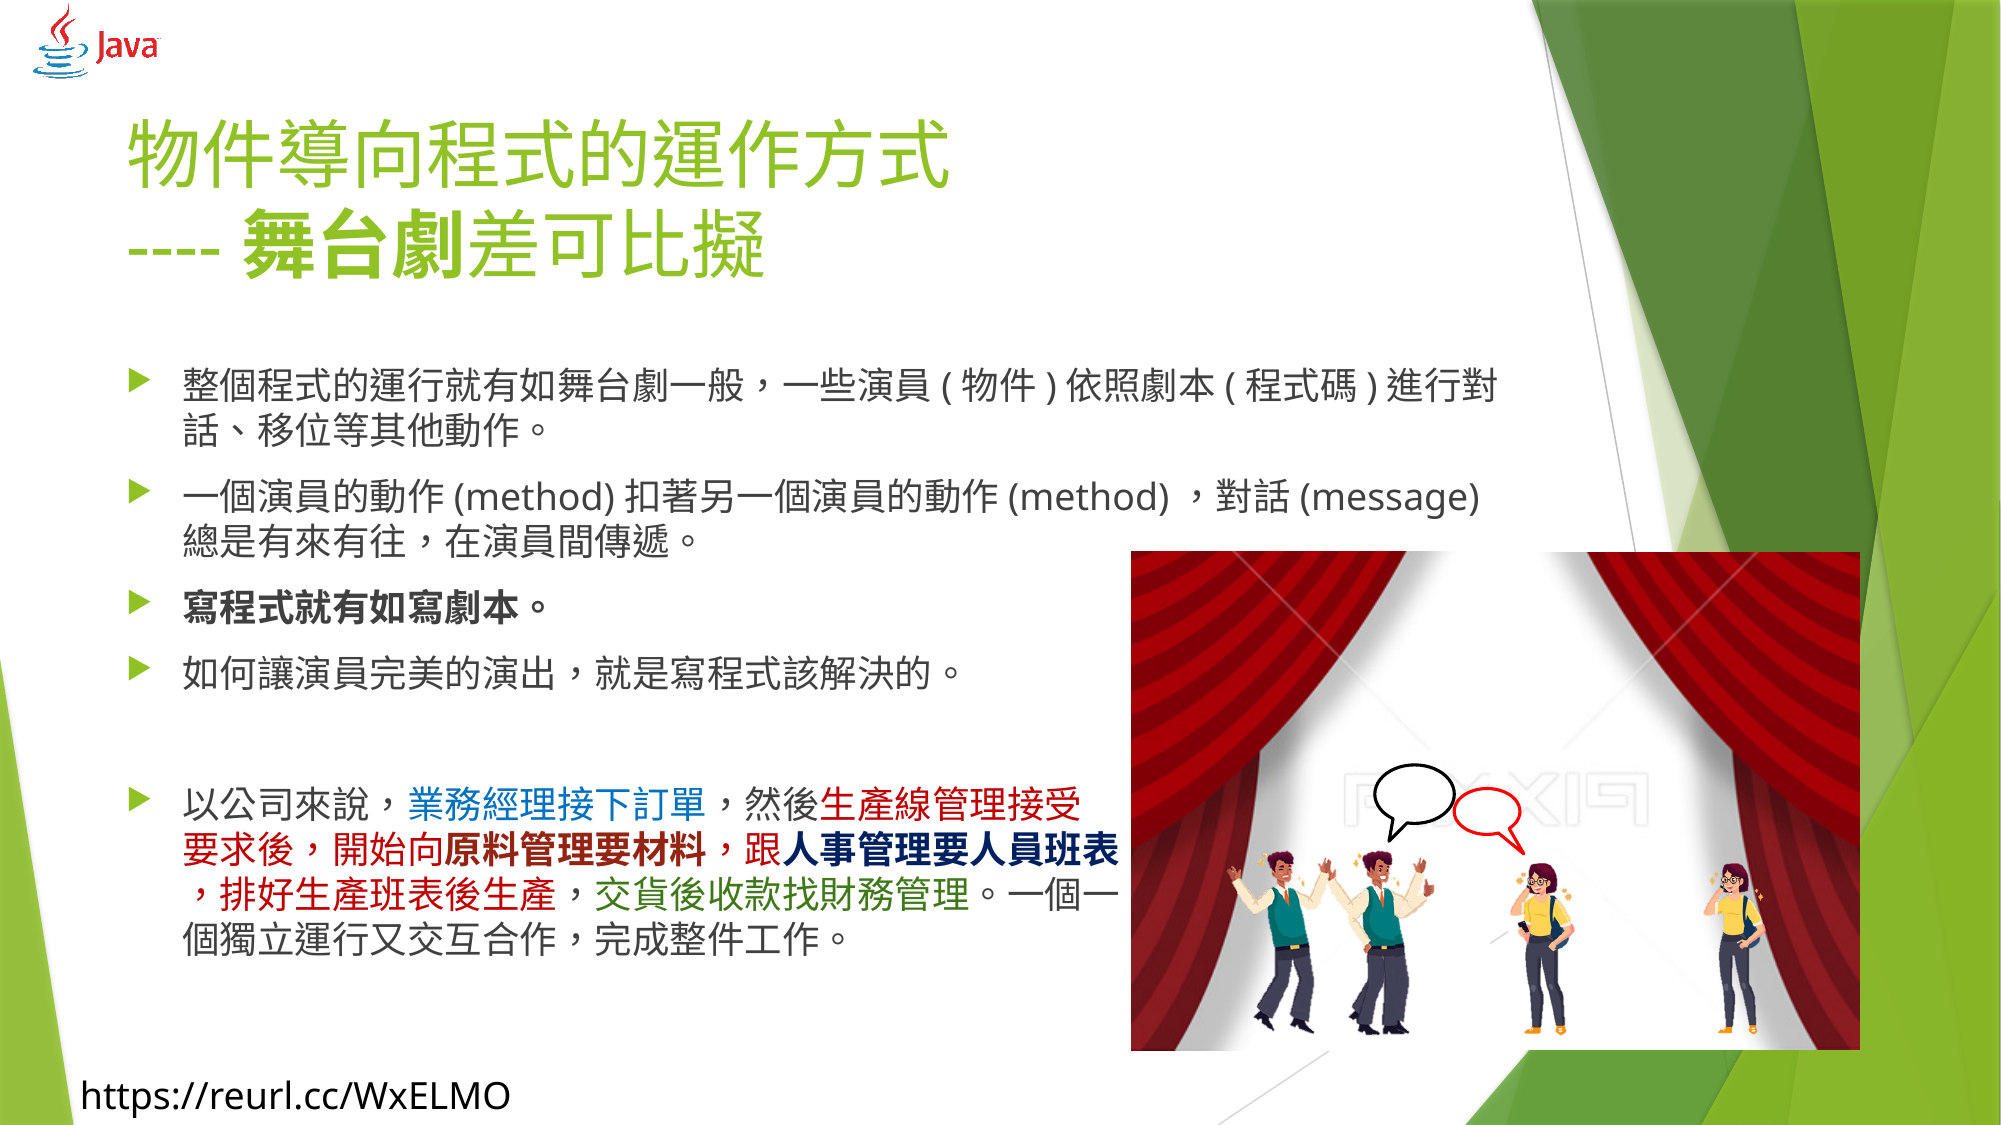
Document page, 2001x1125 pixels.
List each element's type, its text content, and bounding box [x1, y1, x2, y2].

picture [27, 1, 165, 79]
picture [1498, 551, 1861, 1050]
title 物件導向程式的運作方式 ----舞台劇差可比擬 [111, 99, 1522, 317]
picture [1131, 551, 1490, 1051]
text_box [1495, 787, 1502, 839]
list 整個程式的運行就有如舞台劇一般，一些演員(物件)依照劇本(程式碼)進行對話、移位等其他動作。 一個演員的動作(method)扣著另一個演員的動作(method)，對話(message)總是有來有往，在演員間傳遞。 寫程式就有如寫劇本。 如何讓演員完美的演出，就是寫程式該解決的。 以公司來說，業務經理接下訂單，然後生產線管理接受 要求後，開始向原料管理要材料，跟人事管理要人員班表 ，排好生產班表後生產，交貨後收款找財務管理。一個一 個獨立運行又交互合作，完成整件工作。 [111, 354, 1522, 992]
